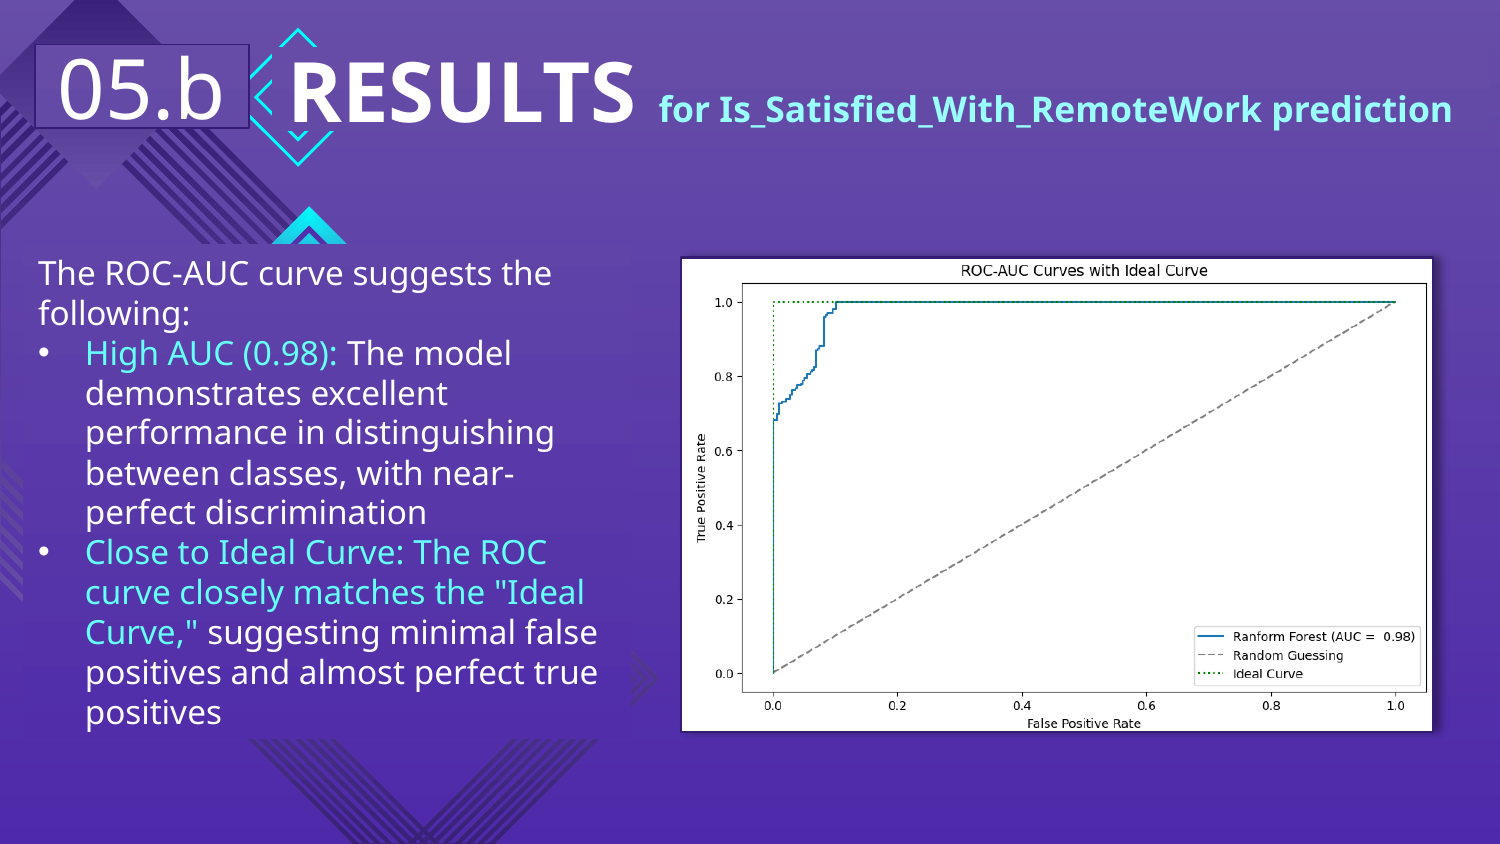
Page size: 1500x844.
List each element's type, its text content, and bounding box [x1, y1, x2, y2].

title RESULTS for Is_Satisfied_With_RemoteWork prediction [272, 47, 1491, 131]
text_box The ROC-AUC curve suggests the following: High AUC (0.98): The model demonstrates excellent performance in distinguishing between classes, with near-perfect discrimination Close to Ideal Curve: The ROC curve closely matches the "Ideal Curve," suggesting minimal false positives and almost perfect true positives [23, 244, 632, 739]
title 05.b [34, 44, 250, 129]
picture [682, 258, 1433, 731]
